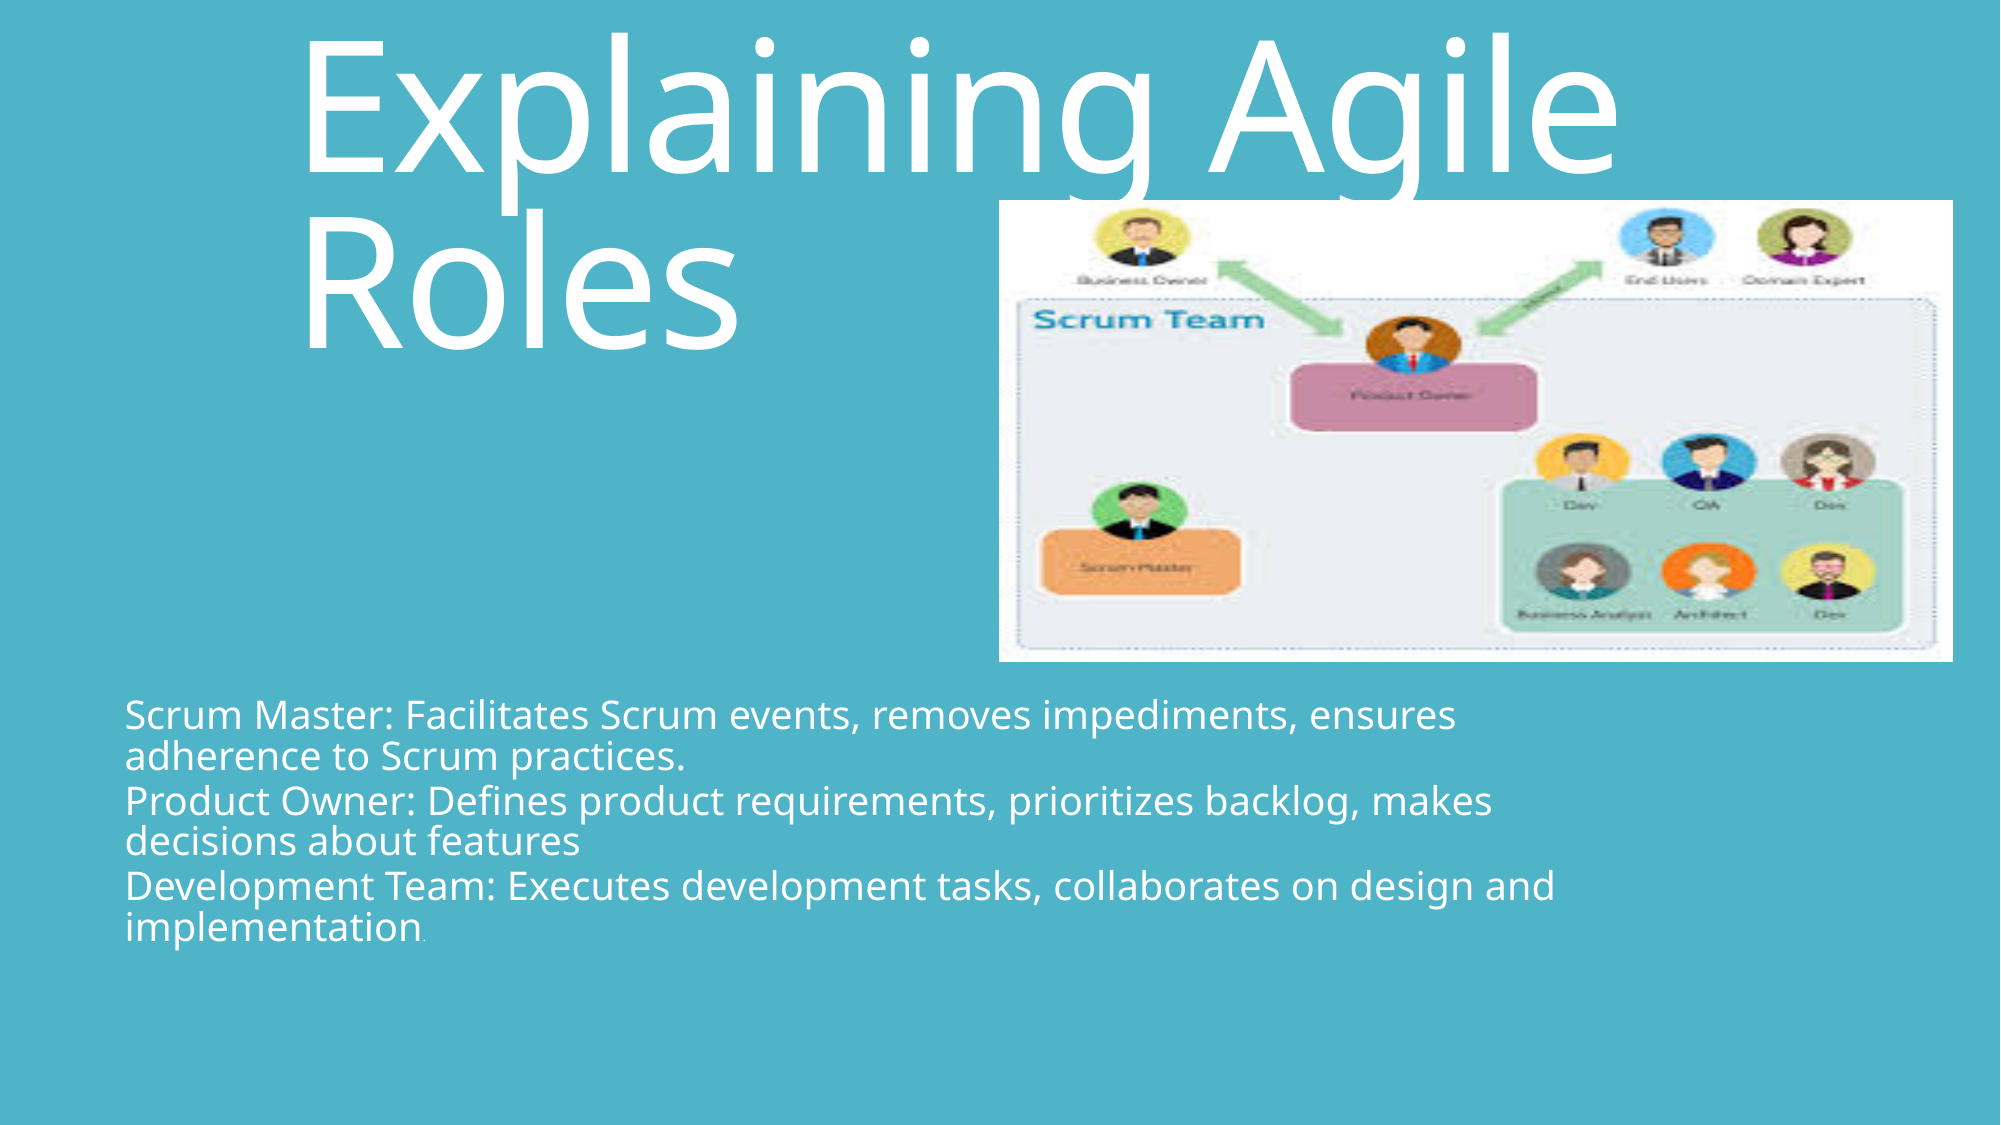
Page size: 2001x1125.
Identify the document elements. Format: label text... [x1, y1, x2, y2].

title Explaining Agile Roles [277, 0, 1777, 392]
picture [999, 199, 1953, 662]
subtitle Scrum Master: Facilitates Scrum events, removes impediments, ensures adherence to Scrum practices. Product Owner: Defines product requirements, prioritizes backlog, makes decisions about features Development Team: Executes development tasks, collaborates on design and implementation. [109, 690, 1624, 961]
